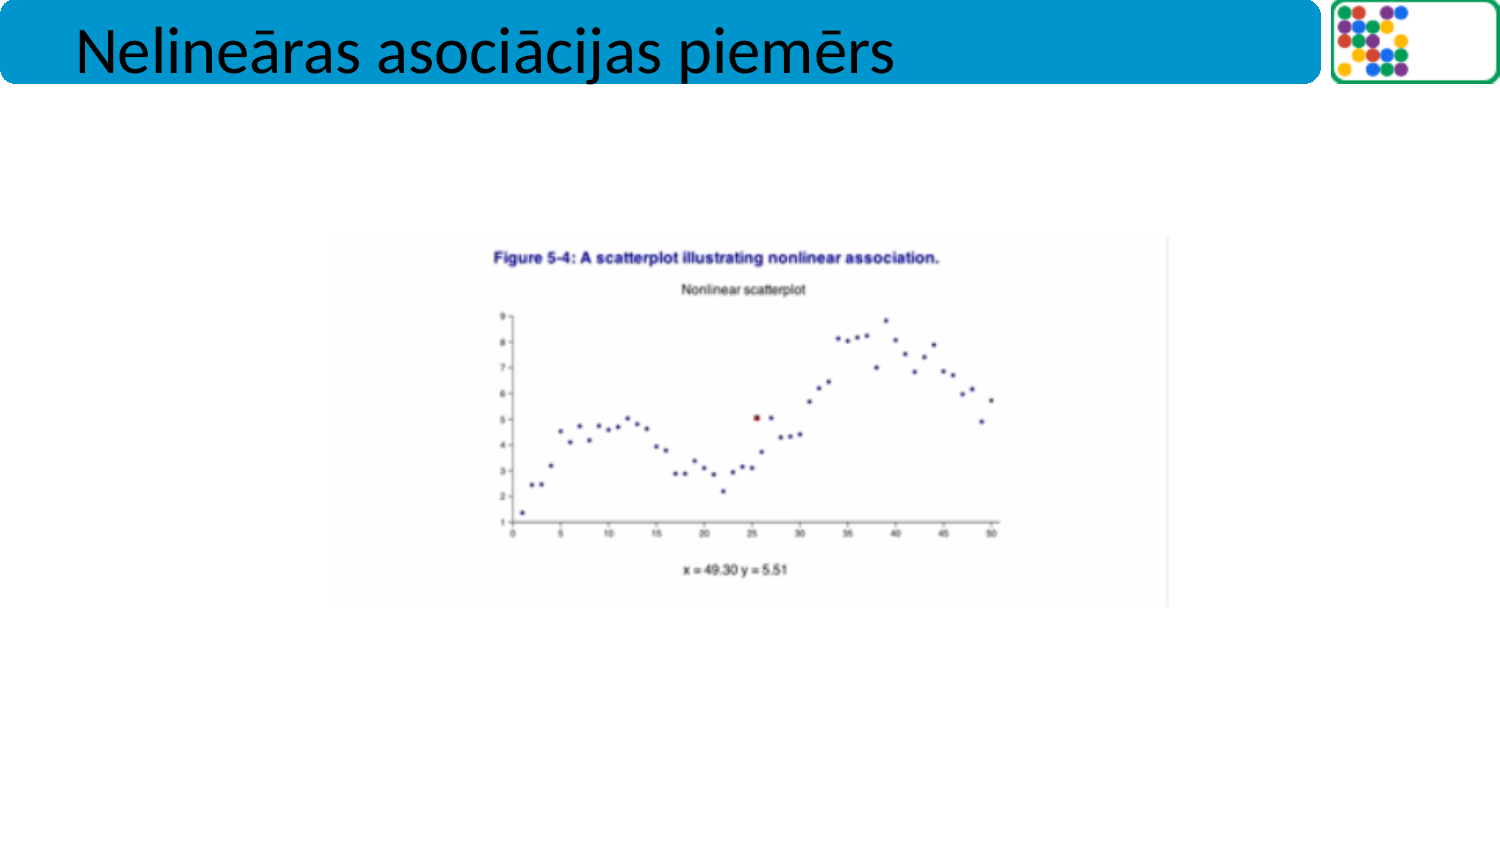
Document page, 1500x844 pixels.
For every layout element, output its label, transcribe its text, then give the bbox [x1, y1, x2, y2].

picture [1314, 0, 1500, 84]
title Nelineāras asociācijas piemērs [75, 8, 1425, 85]
picture [0, 0, 6, 8]
picture [0, 75, 8, 84]
picture [330, 236, 1169, 608]
